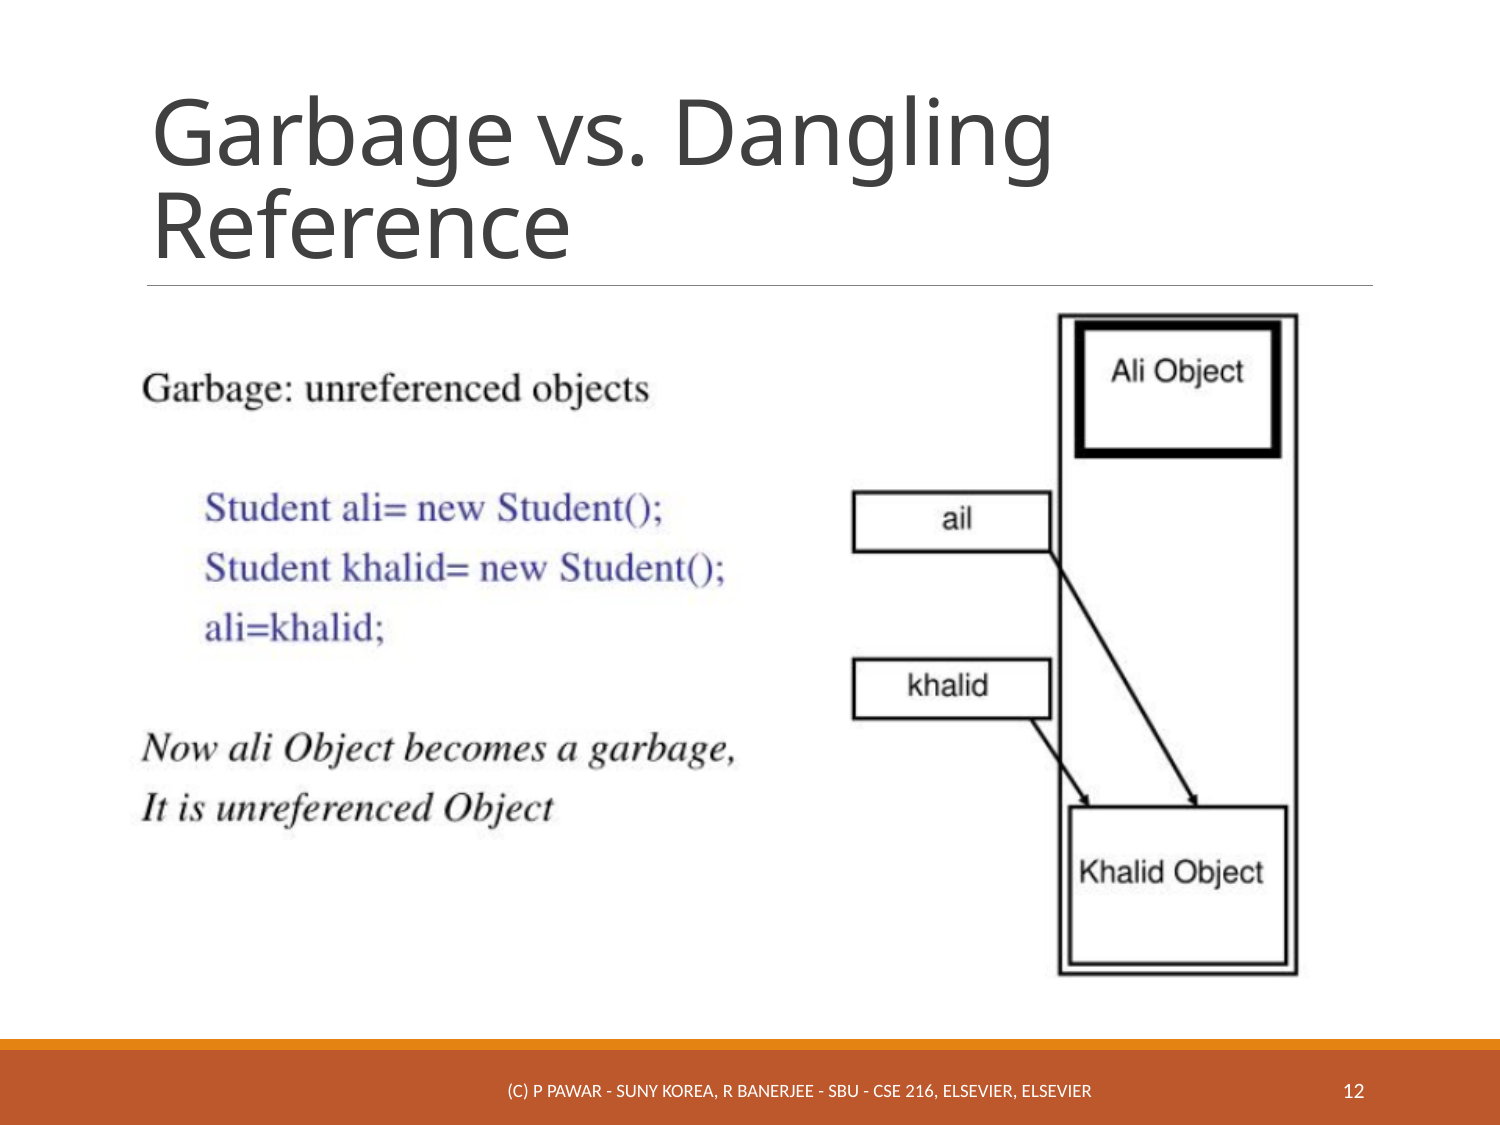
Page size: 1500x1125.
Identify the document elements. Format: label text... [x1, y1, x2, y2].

picture [126, 302, 1319, 996]
title Garbage vs. Dangling Reference [135, 47, 1373, 285]
footer (c) P Pawar - SUNY Korea, R Banerjee - SBU - CSE 216, Elsevier, Elsevier [453, 1059, 1146, 1120]
slide_number 12 [1218, 1059, 1380, 1120]
